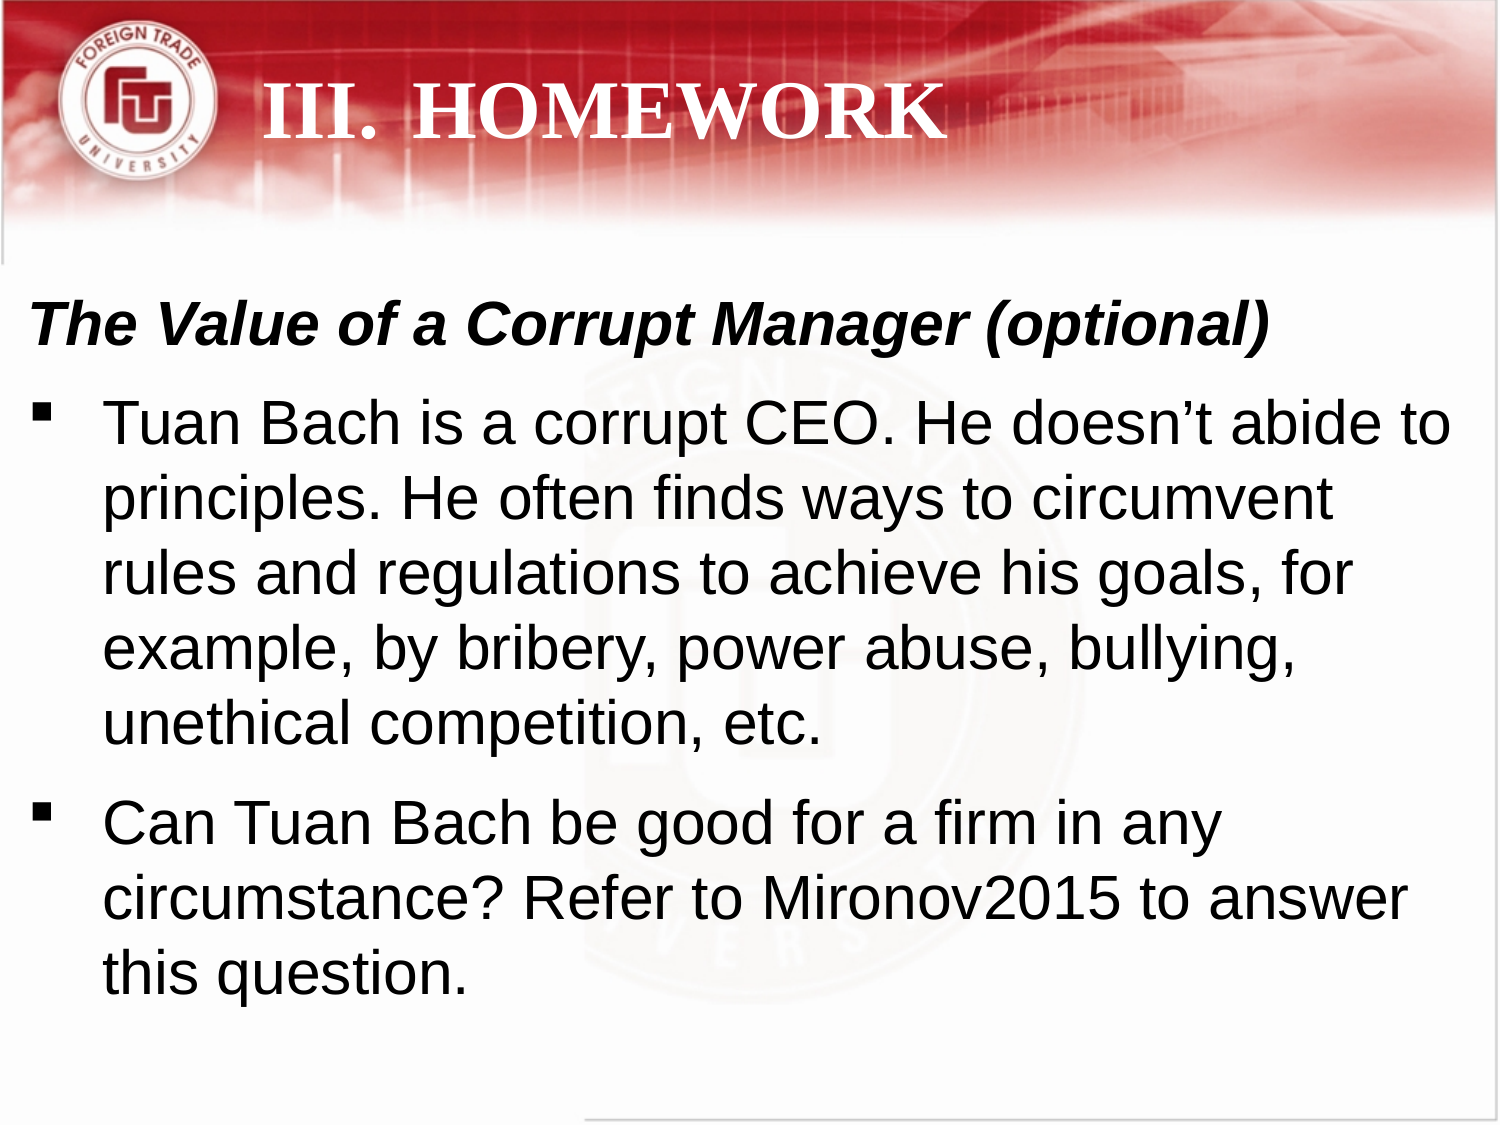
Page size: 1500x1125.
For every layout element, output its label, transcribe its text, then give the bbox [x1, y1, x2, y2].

picture [0, 0, 1500, 1125]
list The Value of a Corrupt Manager (optional) Tuan Bach is a corrupt CEO. He doesn’t abide to principles. He often finds ways to circumvent rules and regulations to achieve his goals, for example, by bribery, power abuse, bullying, unethical competition, etc. Can Tuan Bach be good for a firm in any circumstance? Refer to Mironov2015 to answer this question. [12, 274, 1500, 1046]
title III. HOMEWORK [245, 23, 1500, 188]
